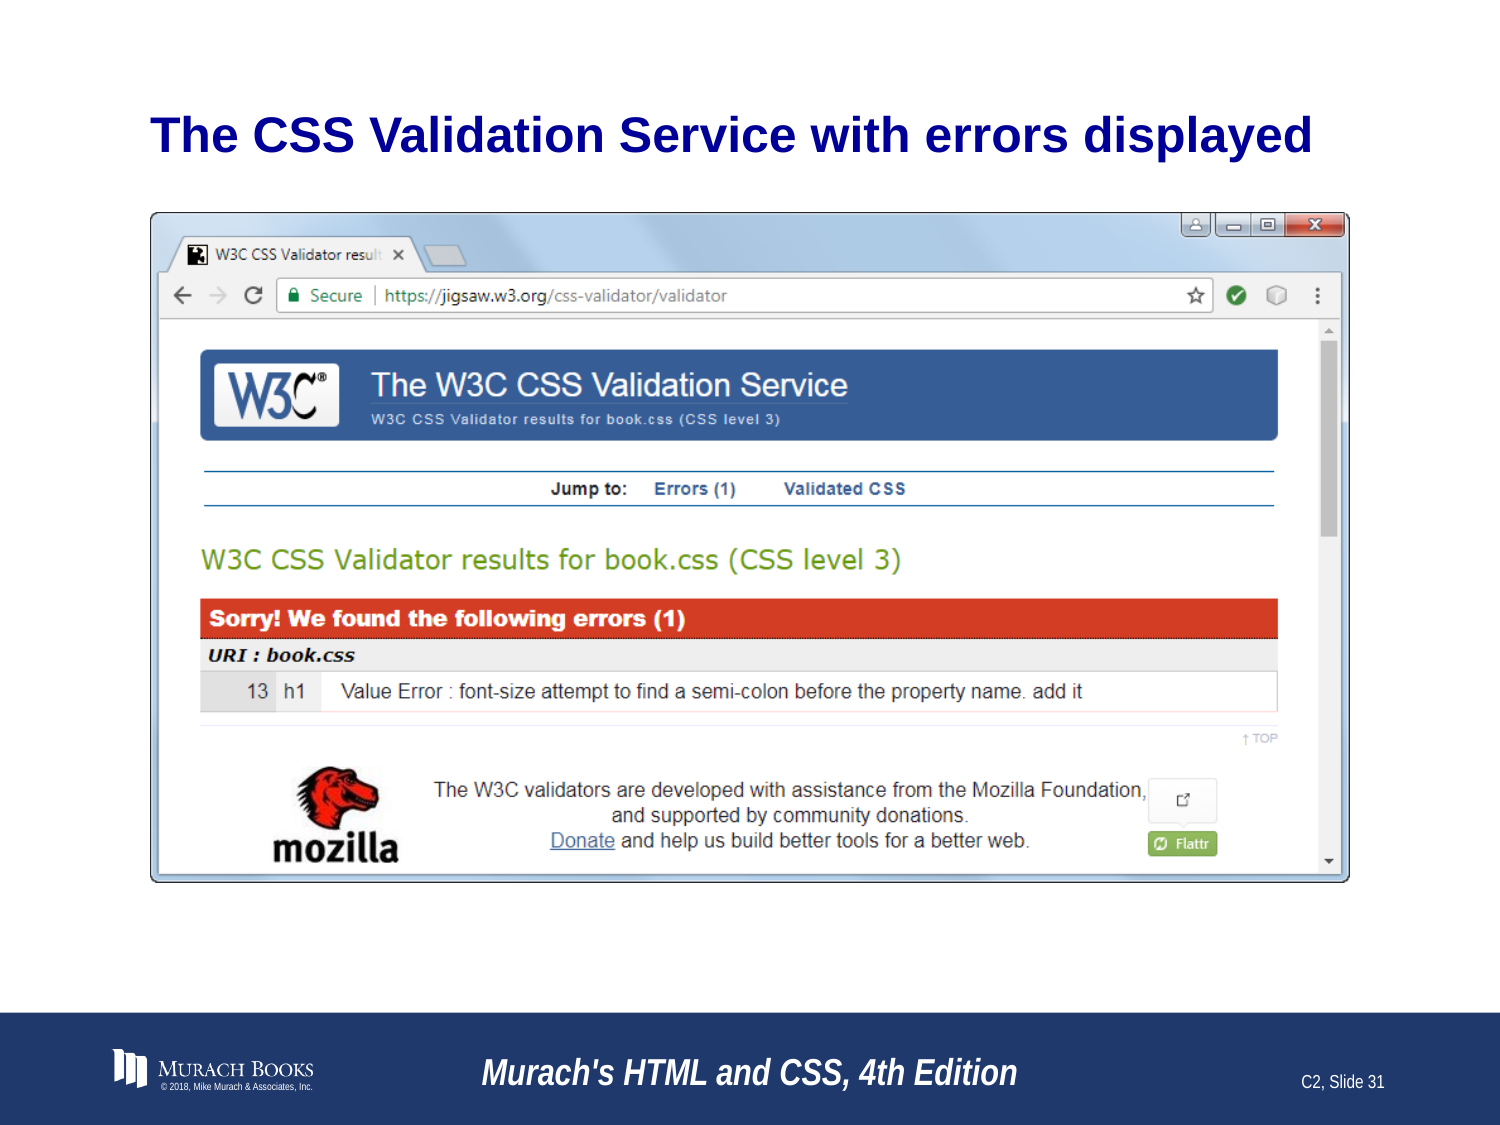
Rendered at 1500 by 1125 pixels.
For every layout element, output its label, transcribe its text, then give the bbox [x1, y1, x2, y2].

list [149, 212, 1351, 883]
footer © 2018, Mike Murach & Associates, Inc. [12, 1025, 463, 1100]
slide_number C2, Slide 31 [1087, 1025, 1400, 1100]
title The CSS Validation Service with errors displayed [150, 102, 1350, 164]
slide_number Murach's HTML and CSS, 4th Edition [463, 1025, 1050, 1100]
